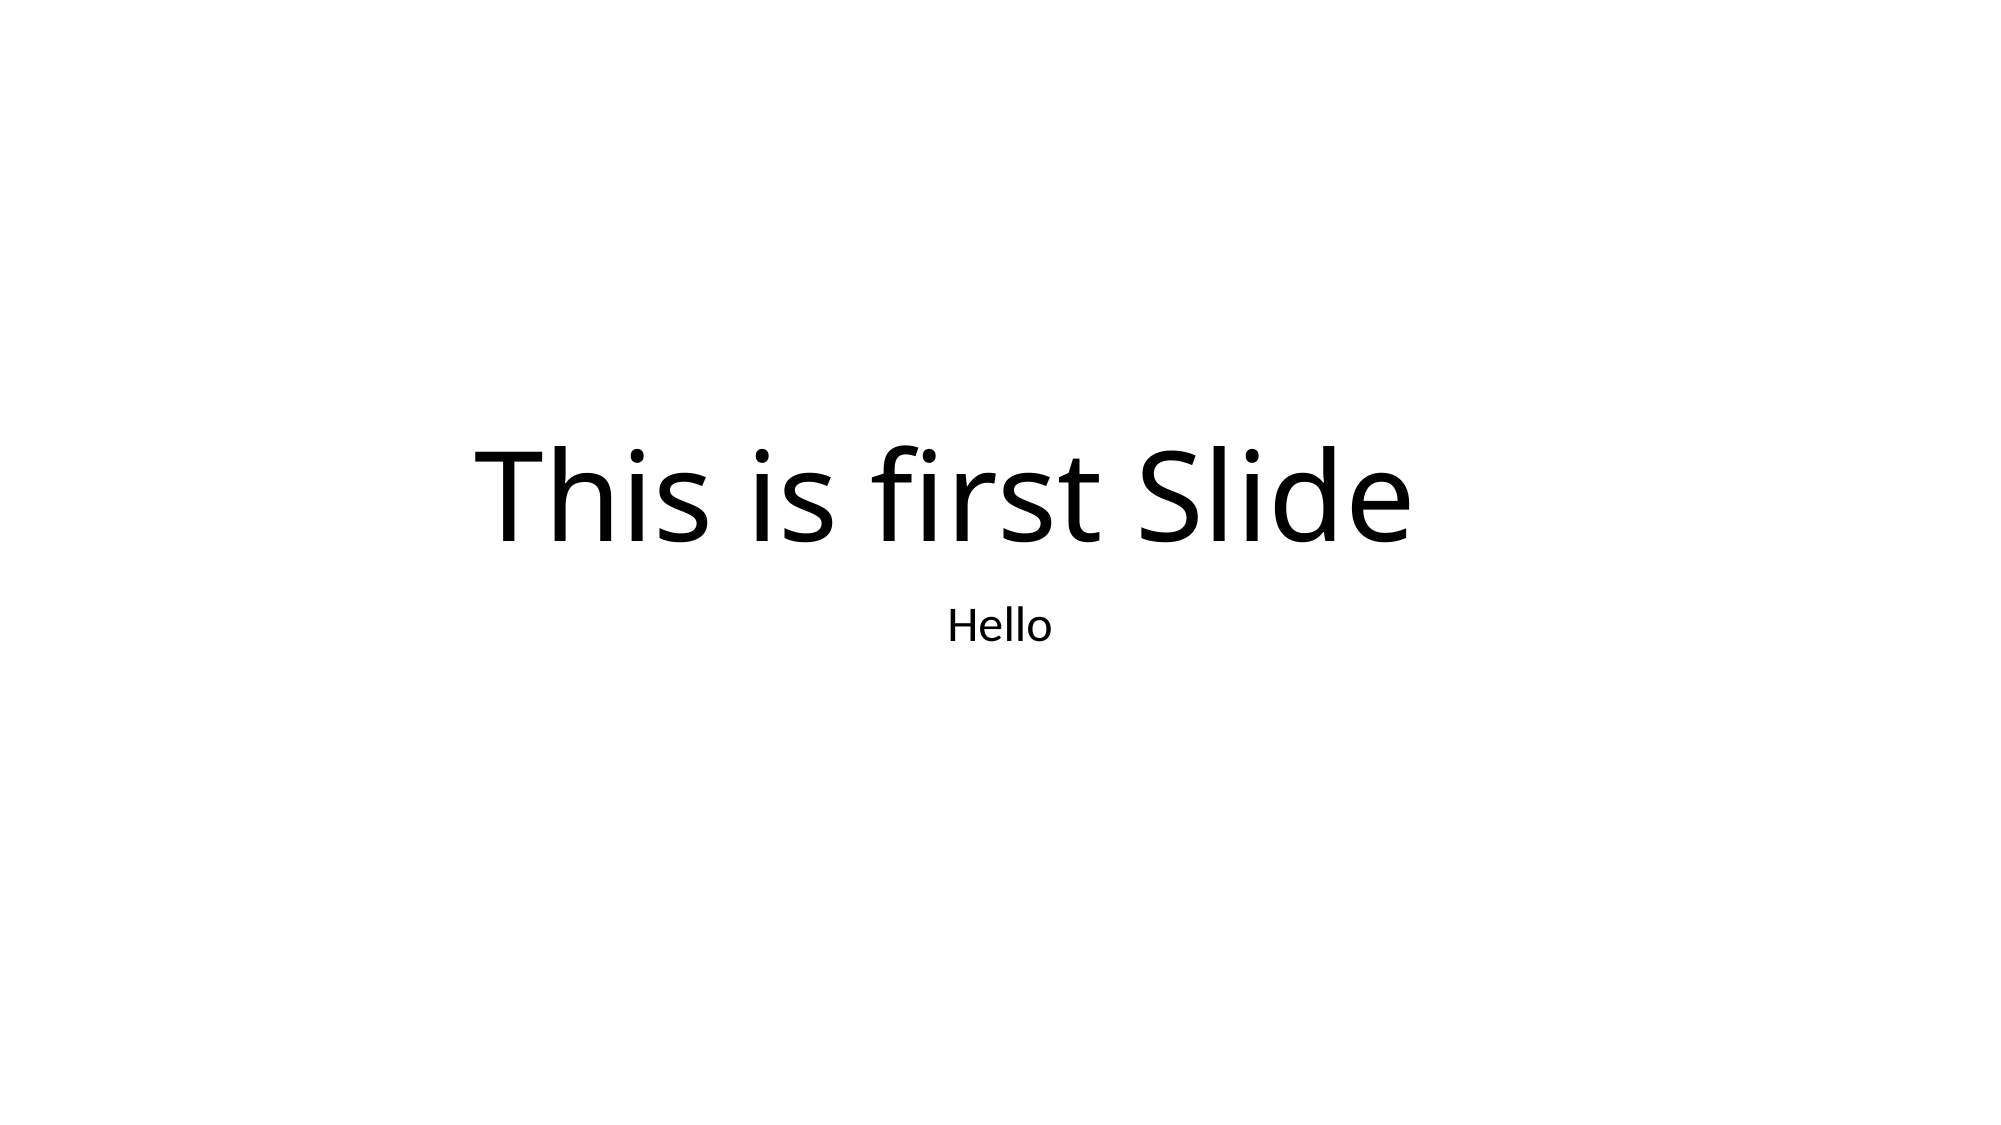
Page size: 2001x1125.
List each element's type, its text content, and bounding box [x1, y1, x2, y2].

subtitle Hello [249, 590, 1750, 863]
title This is first Slide [249, 184, 1750, 576]
